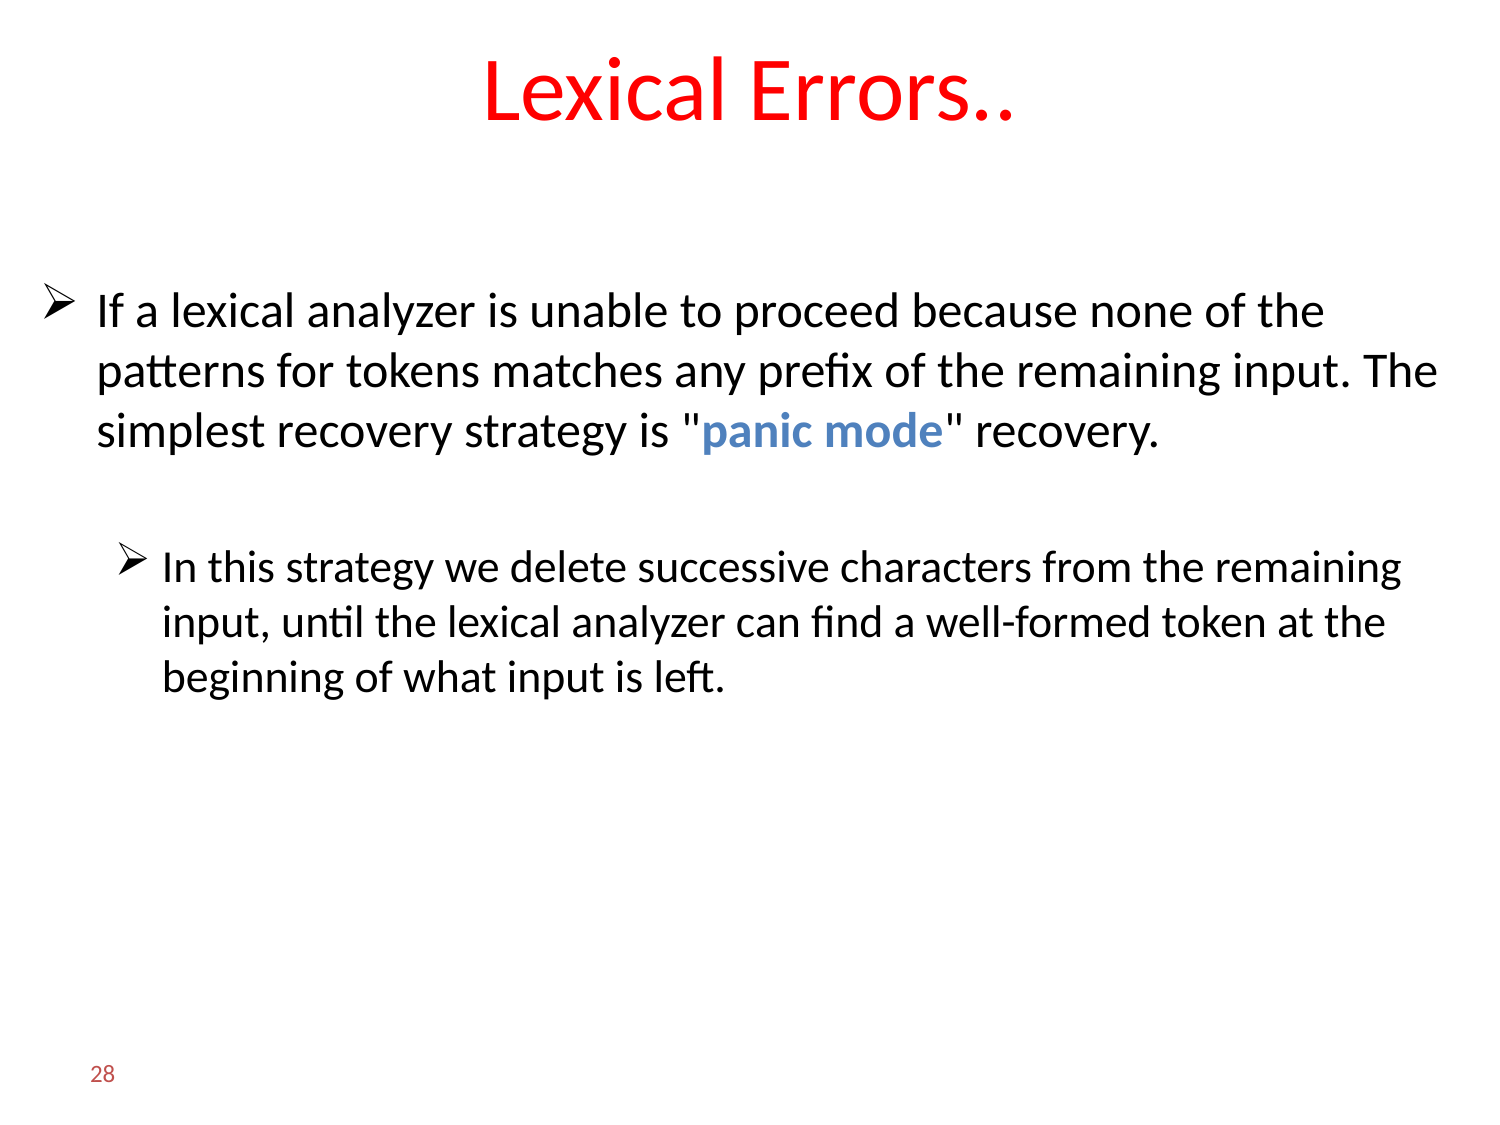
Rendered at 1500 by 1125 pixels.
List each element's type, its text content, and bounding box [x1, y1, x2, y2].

slide_number 28 [75, 1042, 425, 1103]
title Lexical Errors.. [75, 0, 1425, 150]
list If a lexical analyzer is unable to proceed because none of the patterns for tokens matches any prefix of the remaining input. The simplest recovery strategy is "panic mode" recovery. In this strategy we delete successive characters from the remaining input, until the lexical analyzer can find a well-formed token at the beginning of what input is left. [24, 200, 1475, 1025]
